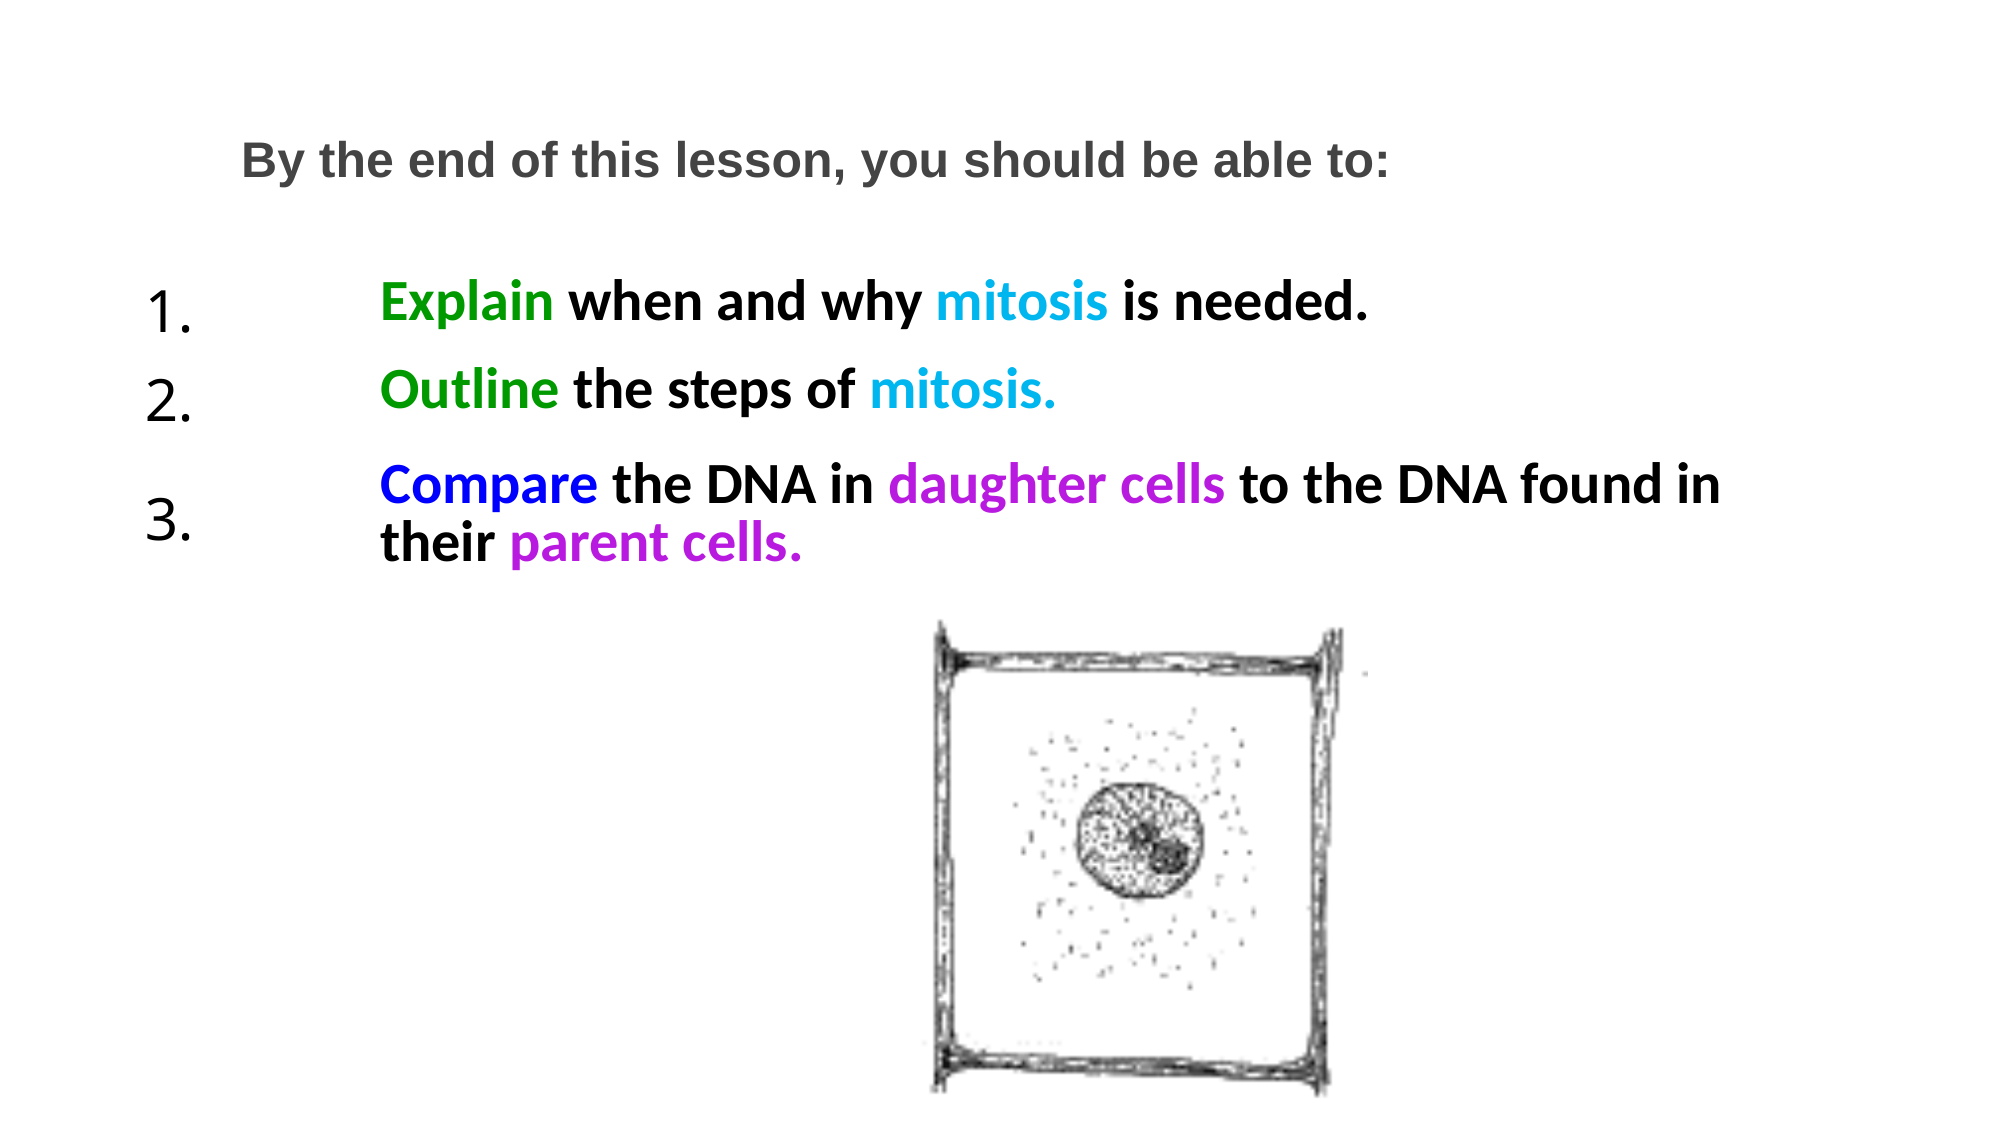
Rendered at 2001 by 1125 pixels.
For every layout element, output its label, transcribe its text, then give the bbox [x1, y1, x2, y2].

table_cell 2. [135, 350, 371, 439]
table_cell Compare the DNA in daughter cells to the DNA found in their parent cells. [371, 439, 1860, 597]
text_box By the end of this lesson, you should be able to: [226, 119, 1407, 195]
table_cell 3. [135, 439, 371, 597]
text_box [907, 597, 1369, 1123]
table_cell Outline the steps of mitosis. [371, 350, 1860, 439]
table_header 1. [135, 261, 371, 350]
table_header Explain when and why mitosis is needed. [371, 261, 1860, 350]
